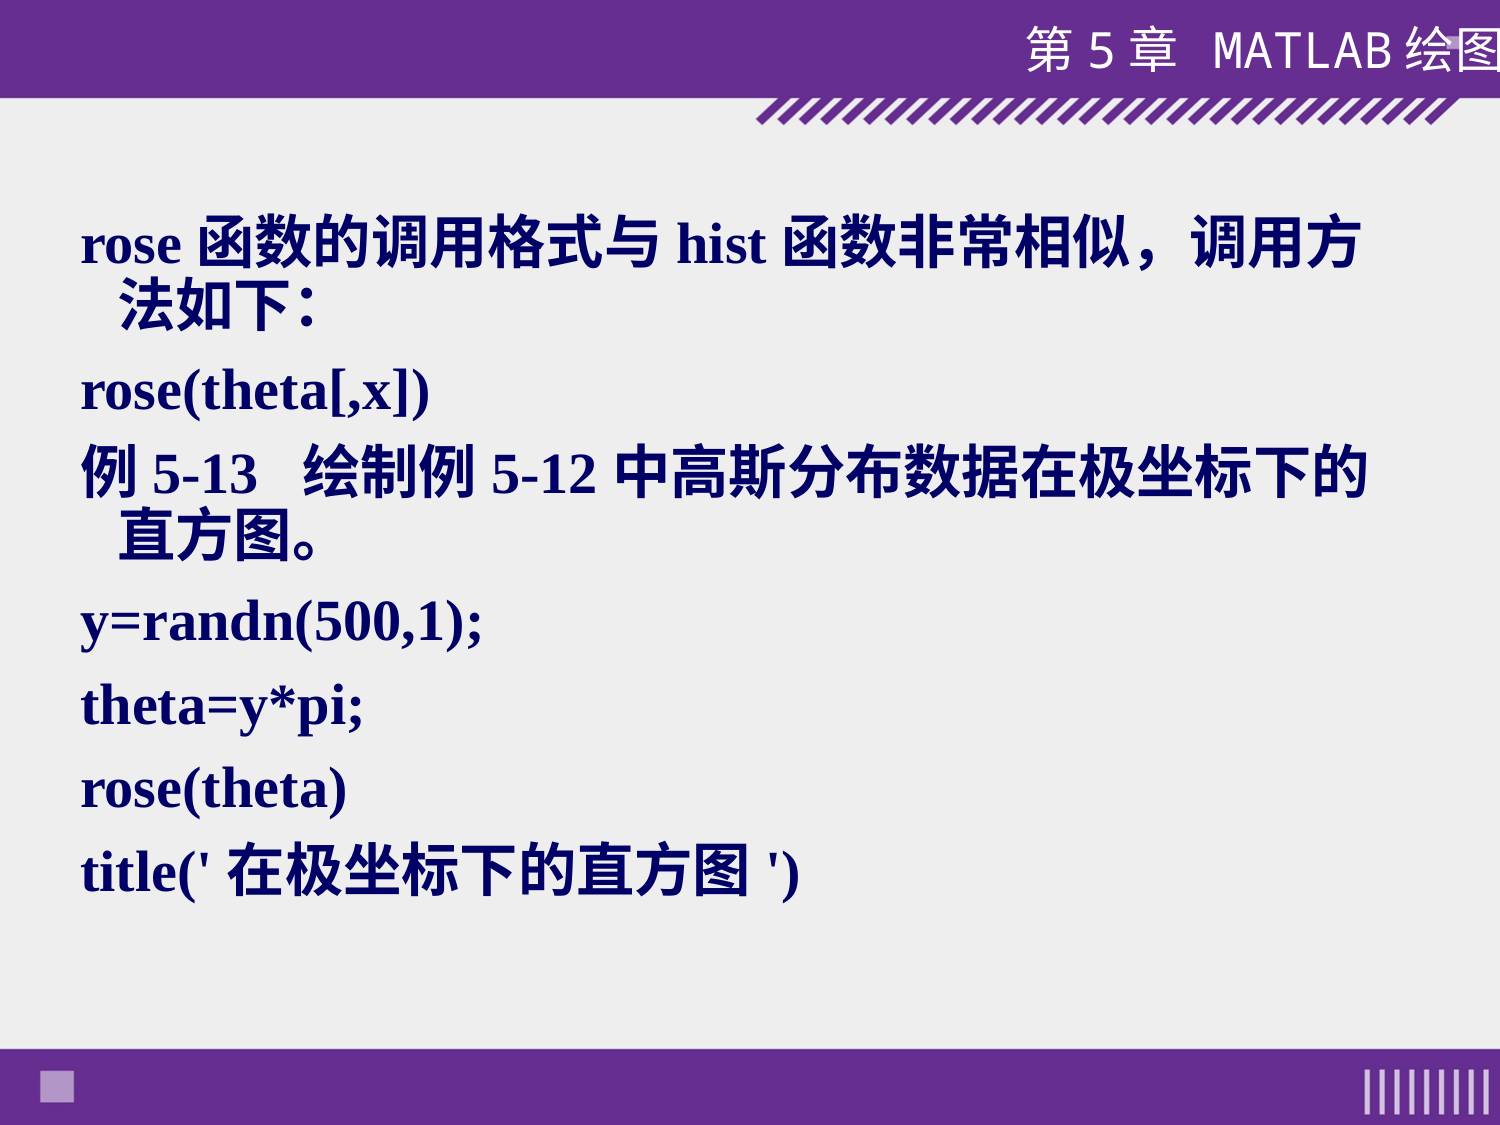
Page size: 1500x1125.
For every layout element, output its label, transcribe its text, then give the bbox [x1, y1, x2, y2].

picture [0, 0, 1500, 1125]
list rose函数的调用格式与hist函数非常相似，调用方法如下： rose(theta[,x]) 例5-13 绘制例5-12中高斯分布数据在极坐标下的直方图。 y=randn(500,1); theta=y*pi; rose(theta) title('在极坐标下的直方图') [64, 205, 1436, 1031]
picture [1463, 32, 1497, 67]
